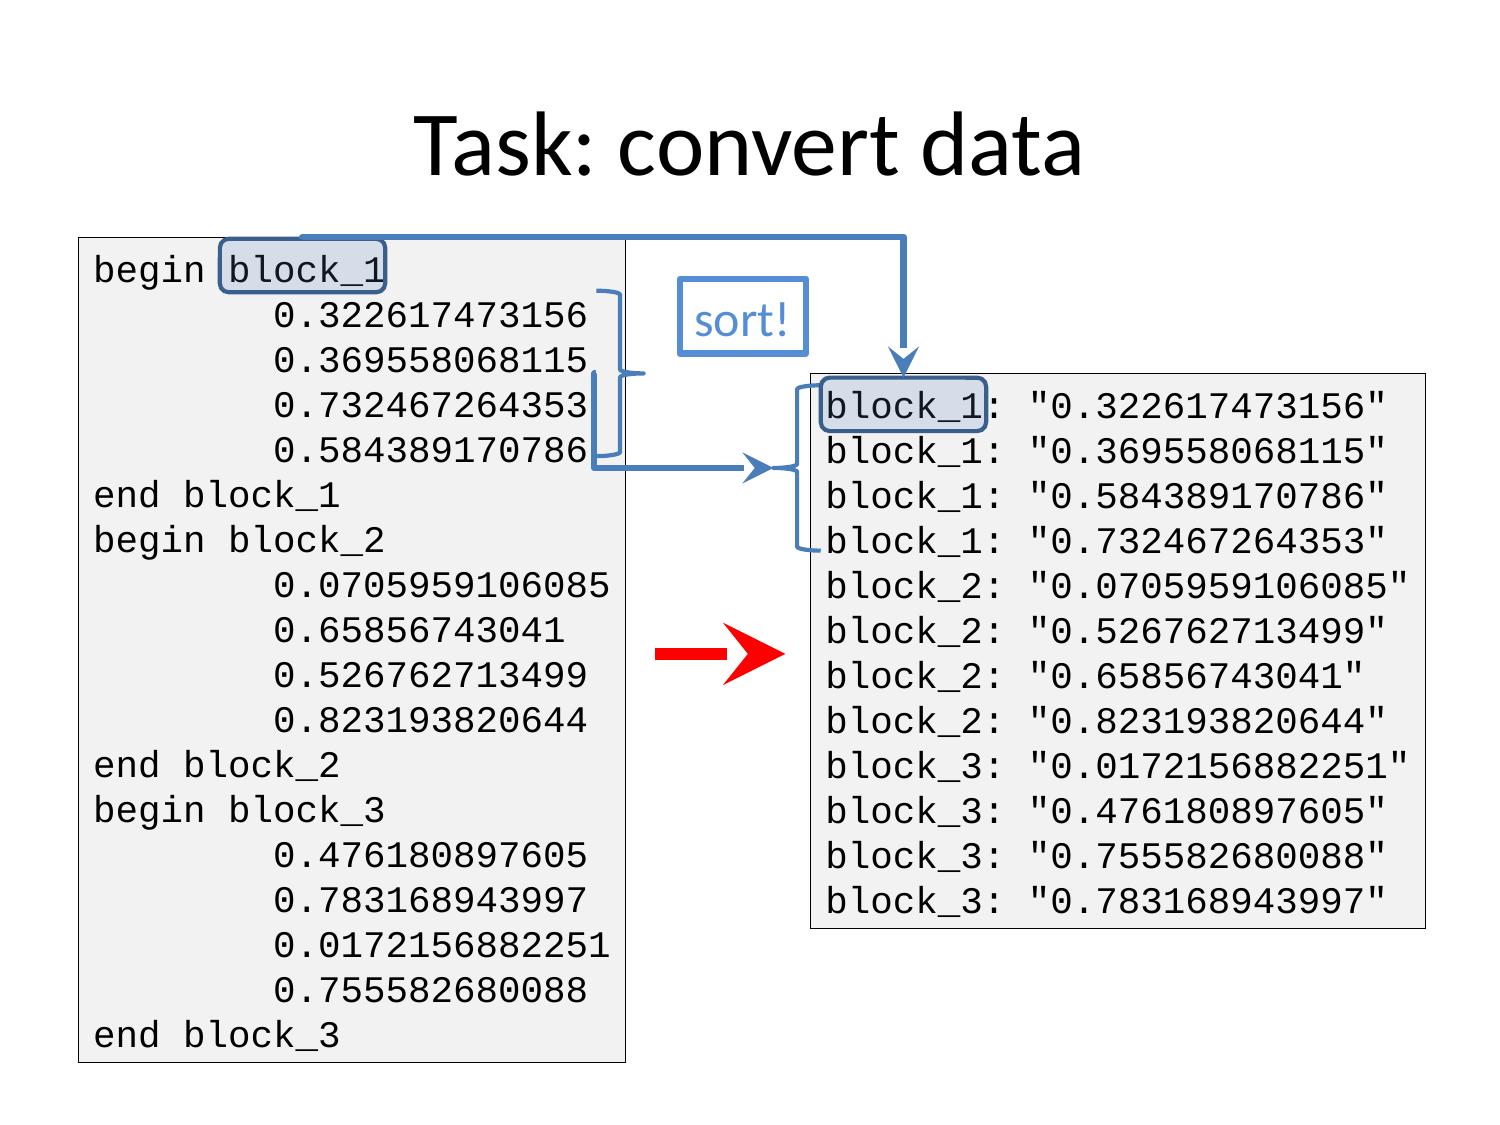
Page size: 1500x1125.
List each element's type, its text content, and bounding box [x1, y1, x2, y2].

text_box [596, 441, 822, 551]
title Task: convert data [75, 45, 1425, 233]
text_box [219, 238, 987, 432]
text_box begin block_1 0.322617473156 0.369558068115 0.732467264353 0.584389170786 end block_1 begin block_2 0.0705959106085 0.65856743041 0.526762713499 0.823193820644 end block_2 begin block_3 0.476180897605 0.783168943997 0.0172156882251 0.755582680088 end block_3 [78, 237, 626, 1063]
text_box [655, 373, 1428, 935]
